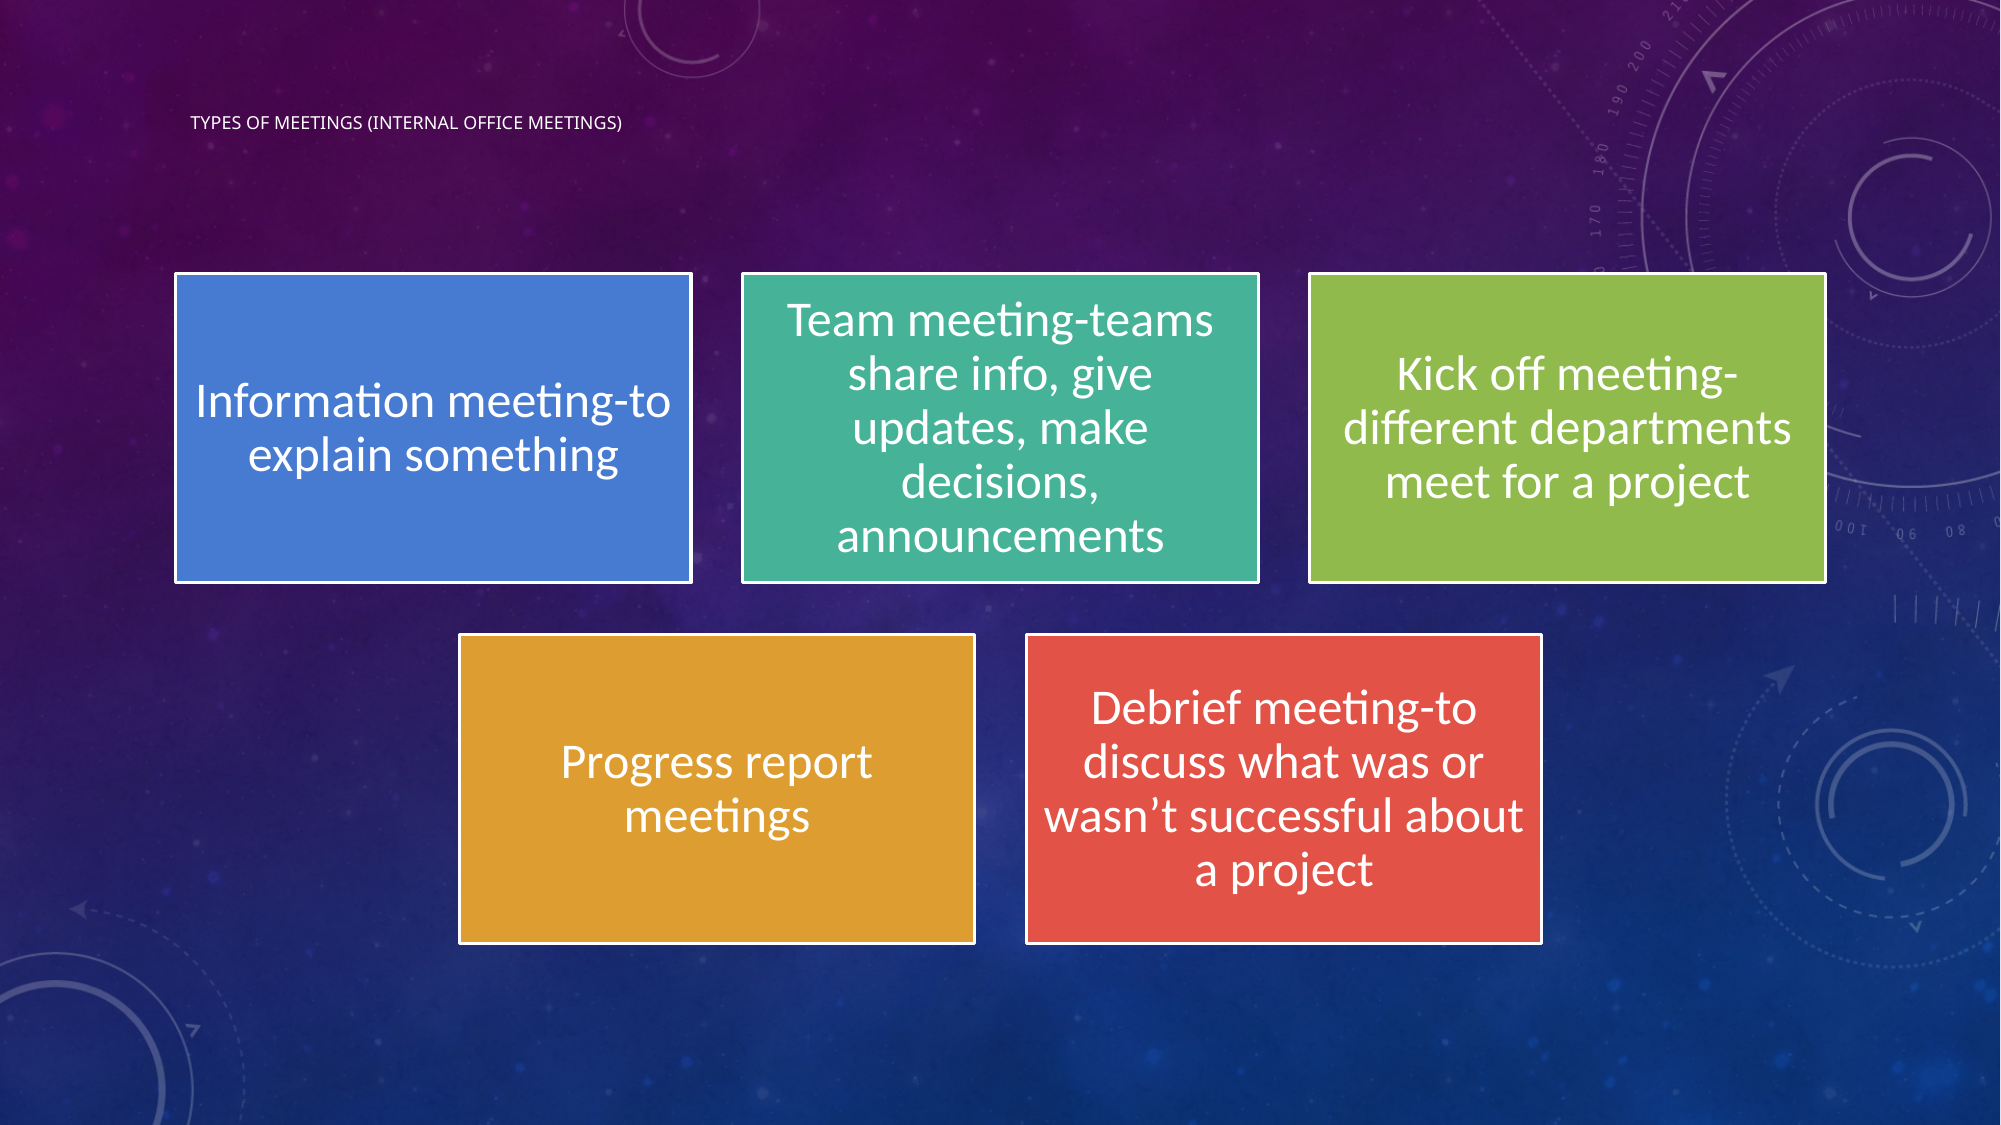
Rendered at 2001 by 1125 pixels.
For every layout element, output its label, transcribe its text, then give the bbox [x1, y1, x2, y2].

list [175, 204, 1826, 1013]
picture [0, 0, 2001, 1125]
title Types of meetings (Internal office meetings) [175, 81, 1826, 141]
